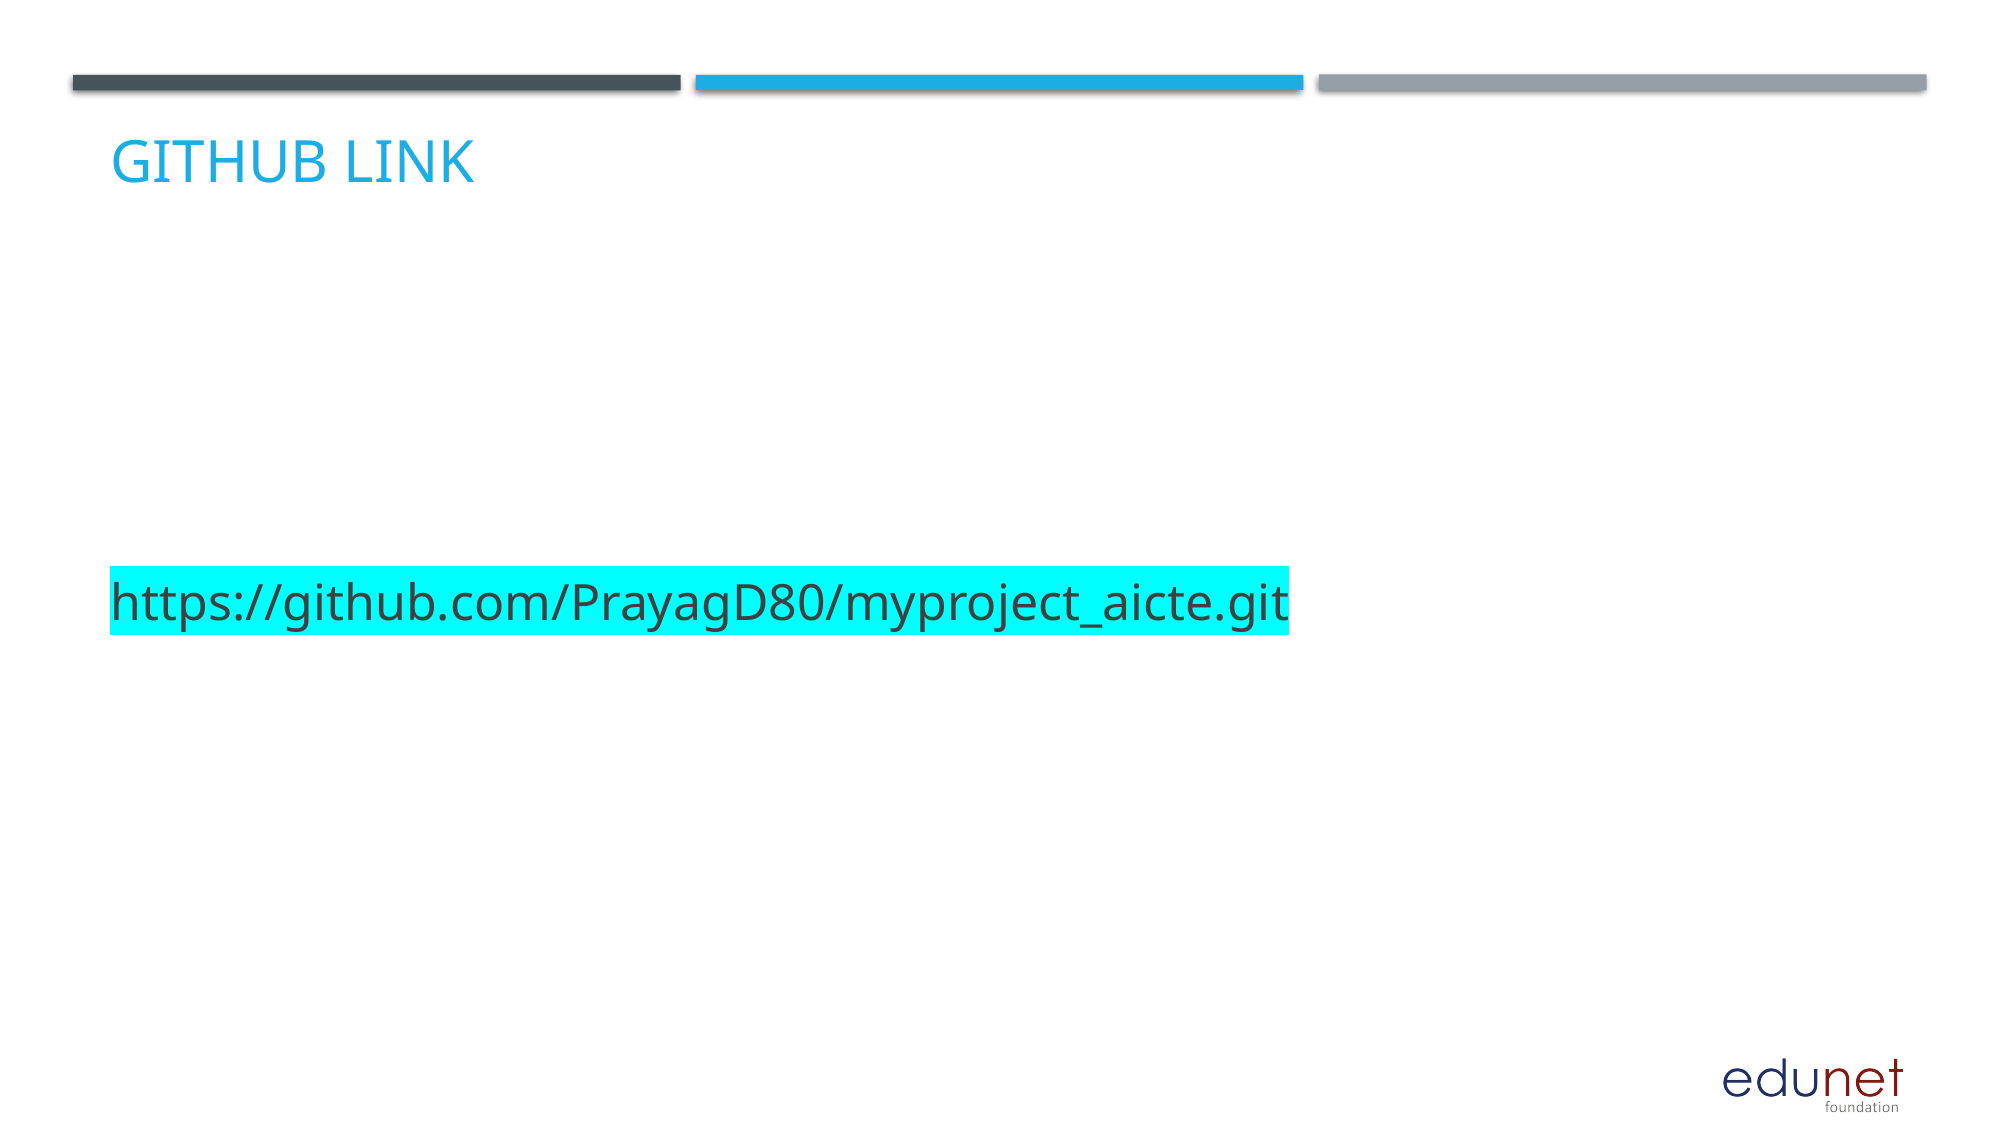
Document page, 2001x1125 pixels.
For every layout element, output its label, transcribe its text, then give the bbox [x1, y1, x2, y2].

list https://github.com/PrayagD80/myproject_aicte.git [95, 213, 1905, 981]
title GitHub Link [95, 115, 1905, 203]
picture [1719, 1056, 1905, 1116]
